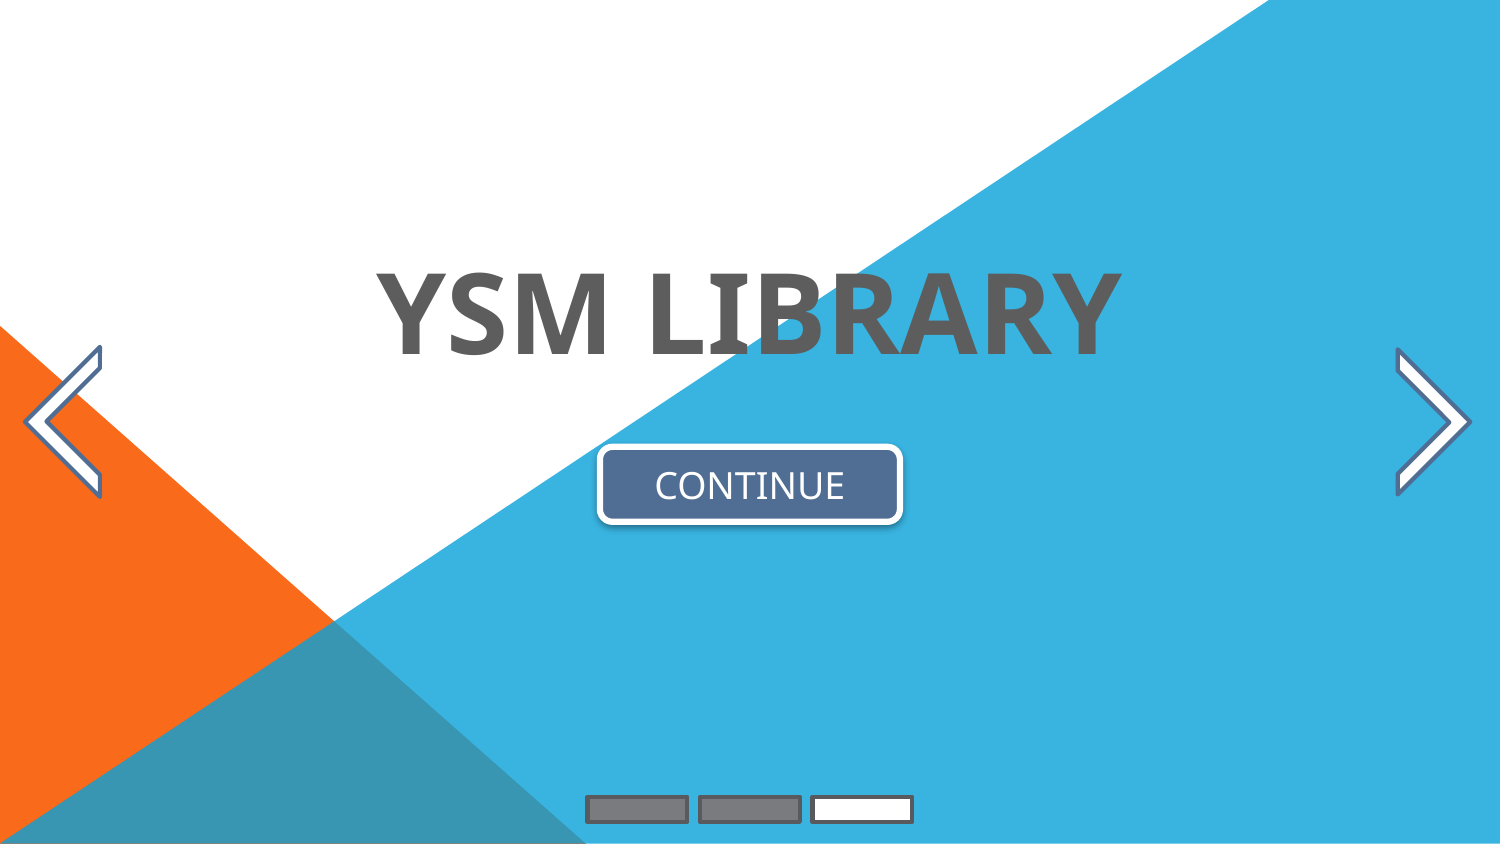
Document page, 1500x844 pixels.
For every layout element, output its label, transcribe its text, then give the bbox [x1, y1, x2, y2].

text_box [22, 344, 103, 499]
text_box [1395, 347, 1473, 497]
text_box YSM LIBRARY [361, 234, 1139, 385]
text_box CONTINUE [596, 443, 904, 525]
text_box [587, 796, 913, 823]
